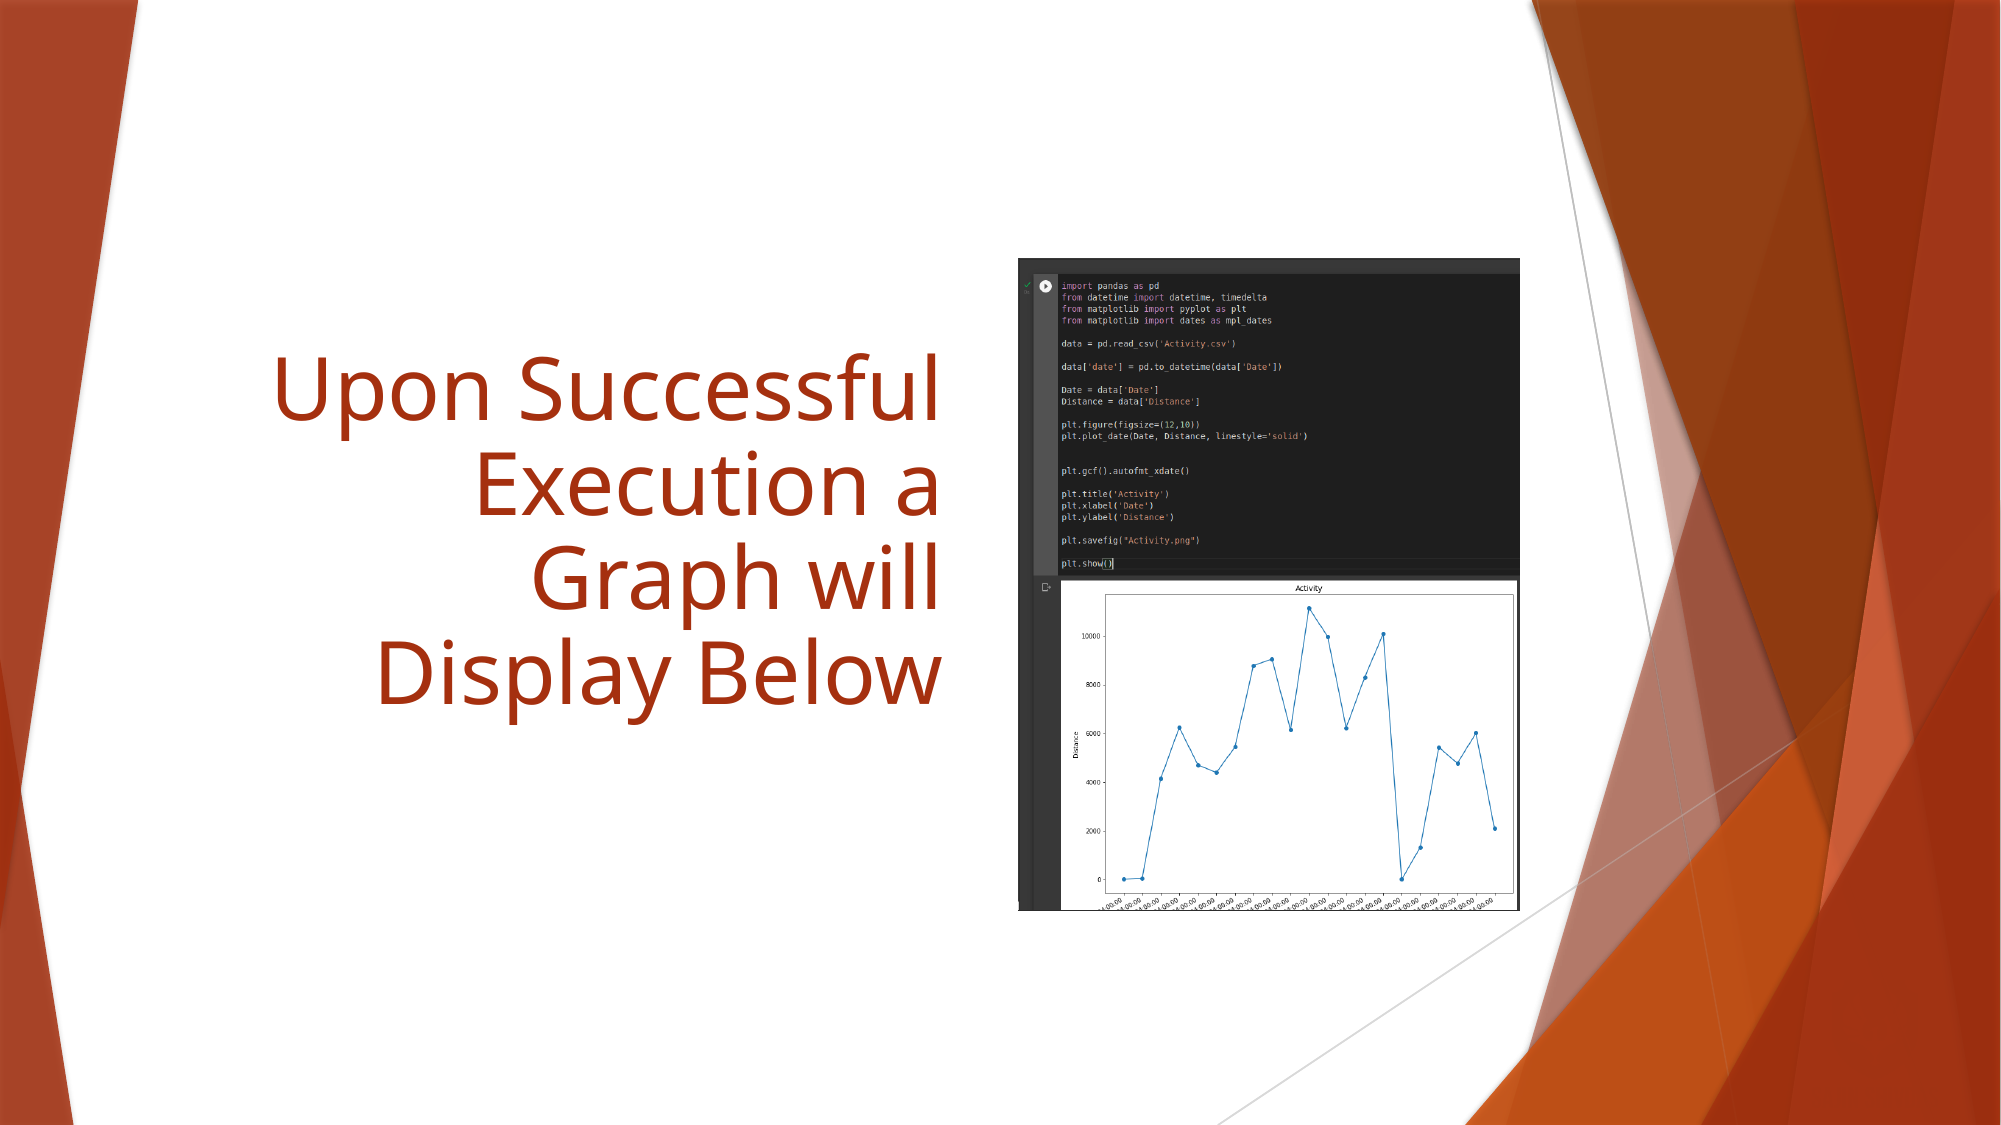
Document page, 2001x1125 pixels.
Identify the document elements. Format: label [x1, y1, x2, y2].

picture [1018, 258, 1520, 912]
text_box [0, 0, 2000, 1125]
